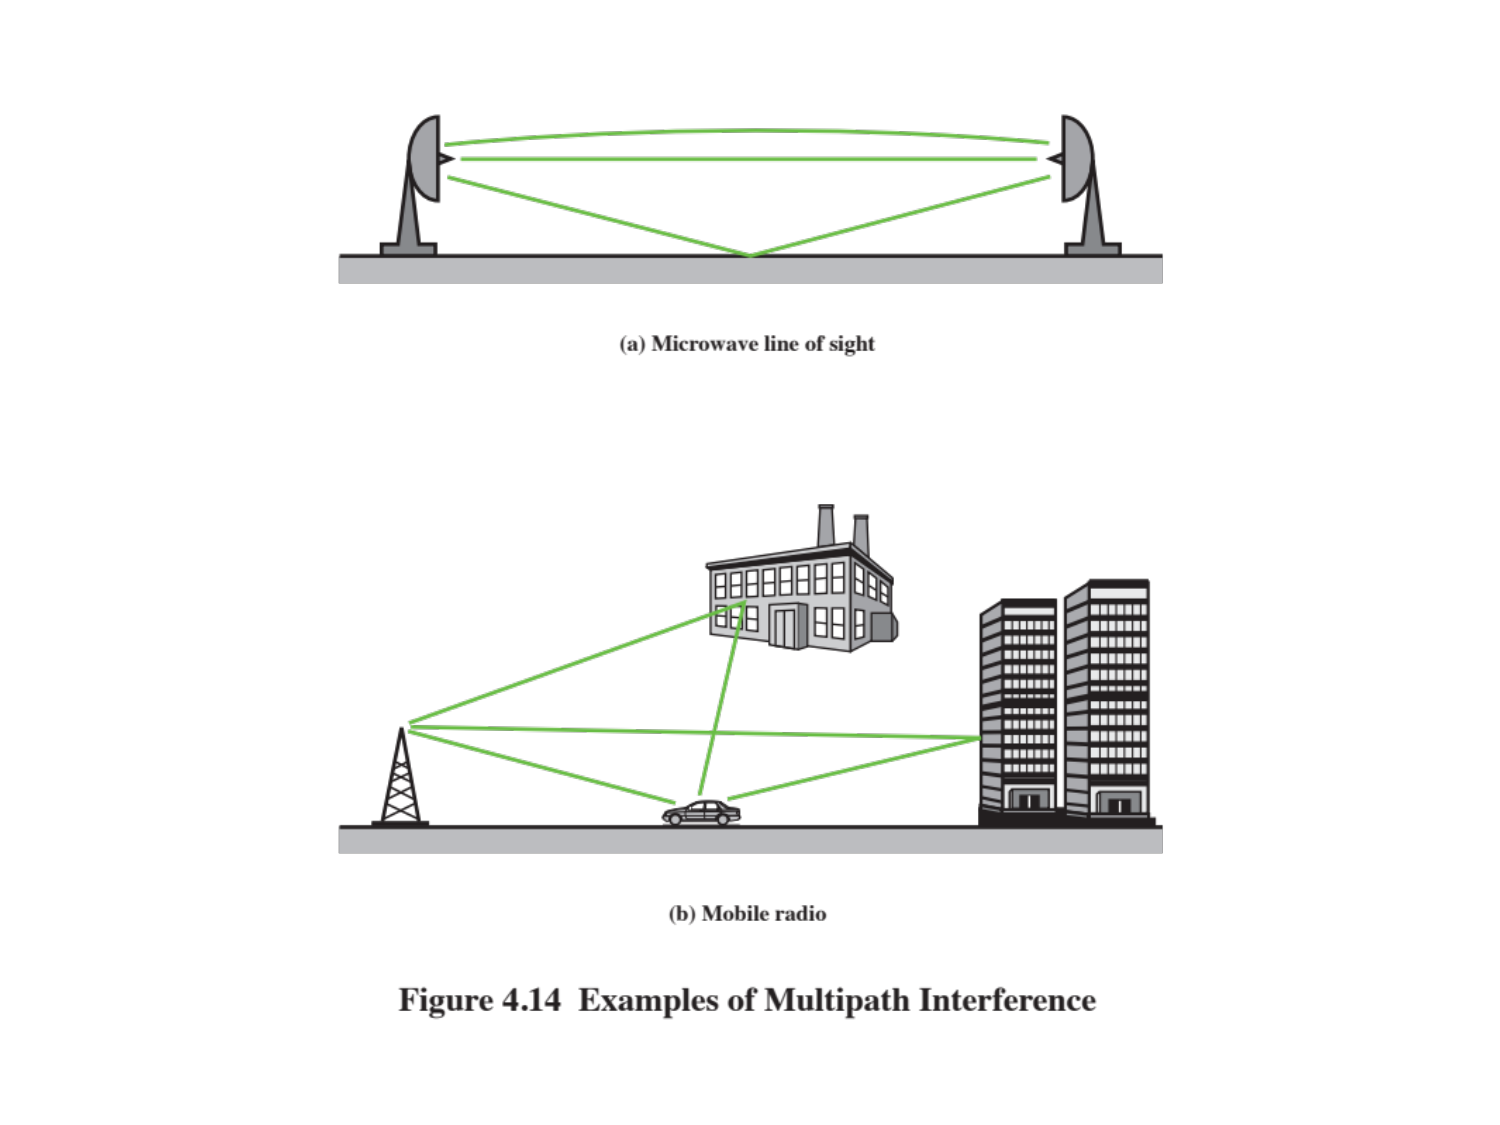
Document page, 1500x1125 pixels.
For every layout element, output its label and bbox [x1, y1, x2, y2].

picture [274, 49, 1245, 1074]
